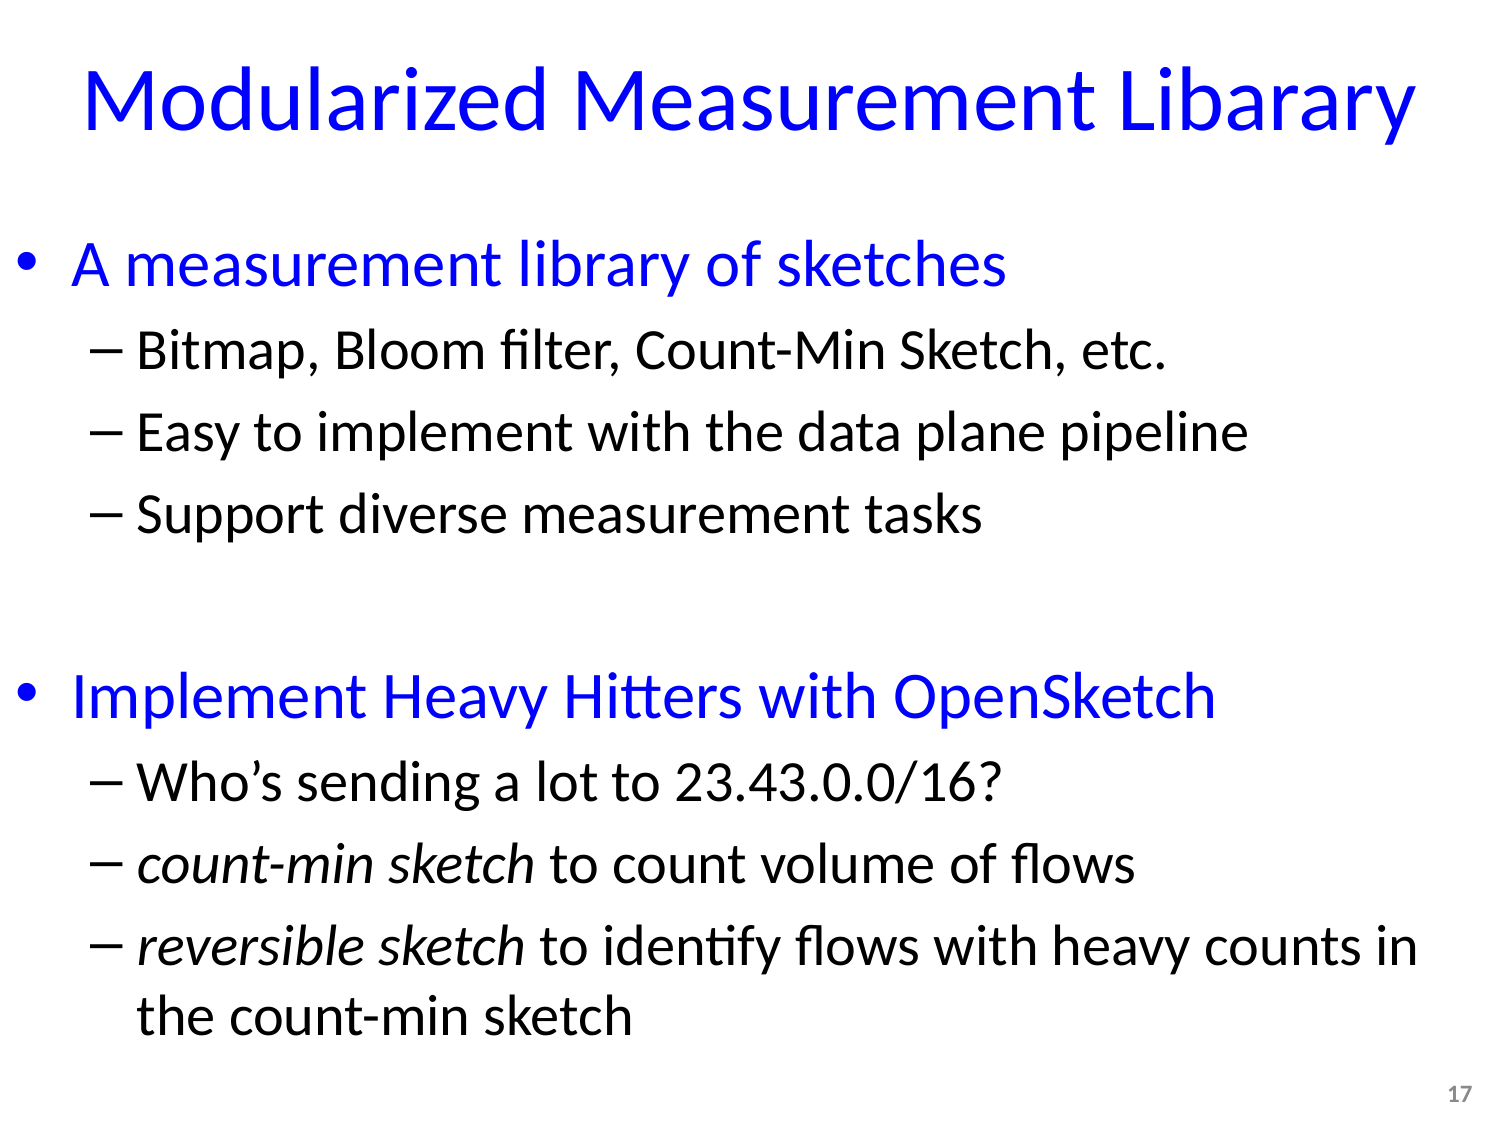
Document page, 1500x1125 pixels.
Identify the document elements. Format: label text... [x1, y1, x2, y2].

title Modularized Measurement Libarary [0, 0, 1500, 188]
list A measurement library of sketches Bitmap, Bloom filter, Count-Min Sketch, etc. Easy to implement with the data plane pipeline Support diverse measurement tasks Implement Heavy Hitters with OpenSketch Who’s sending a lot to 23.43.0.0/16? count-min sketch to count volume of ﬂows reversible sketch to identify ﬂows with heavy counts in the count-min sketch [0, 212, 1500, 993]
slide_number 17 [1137, 1062, 1488, 1123]
